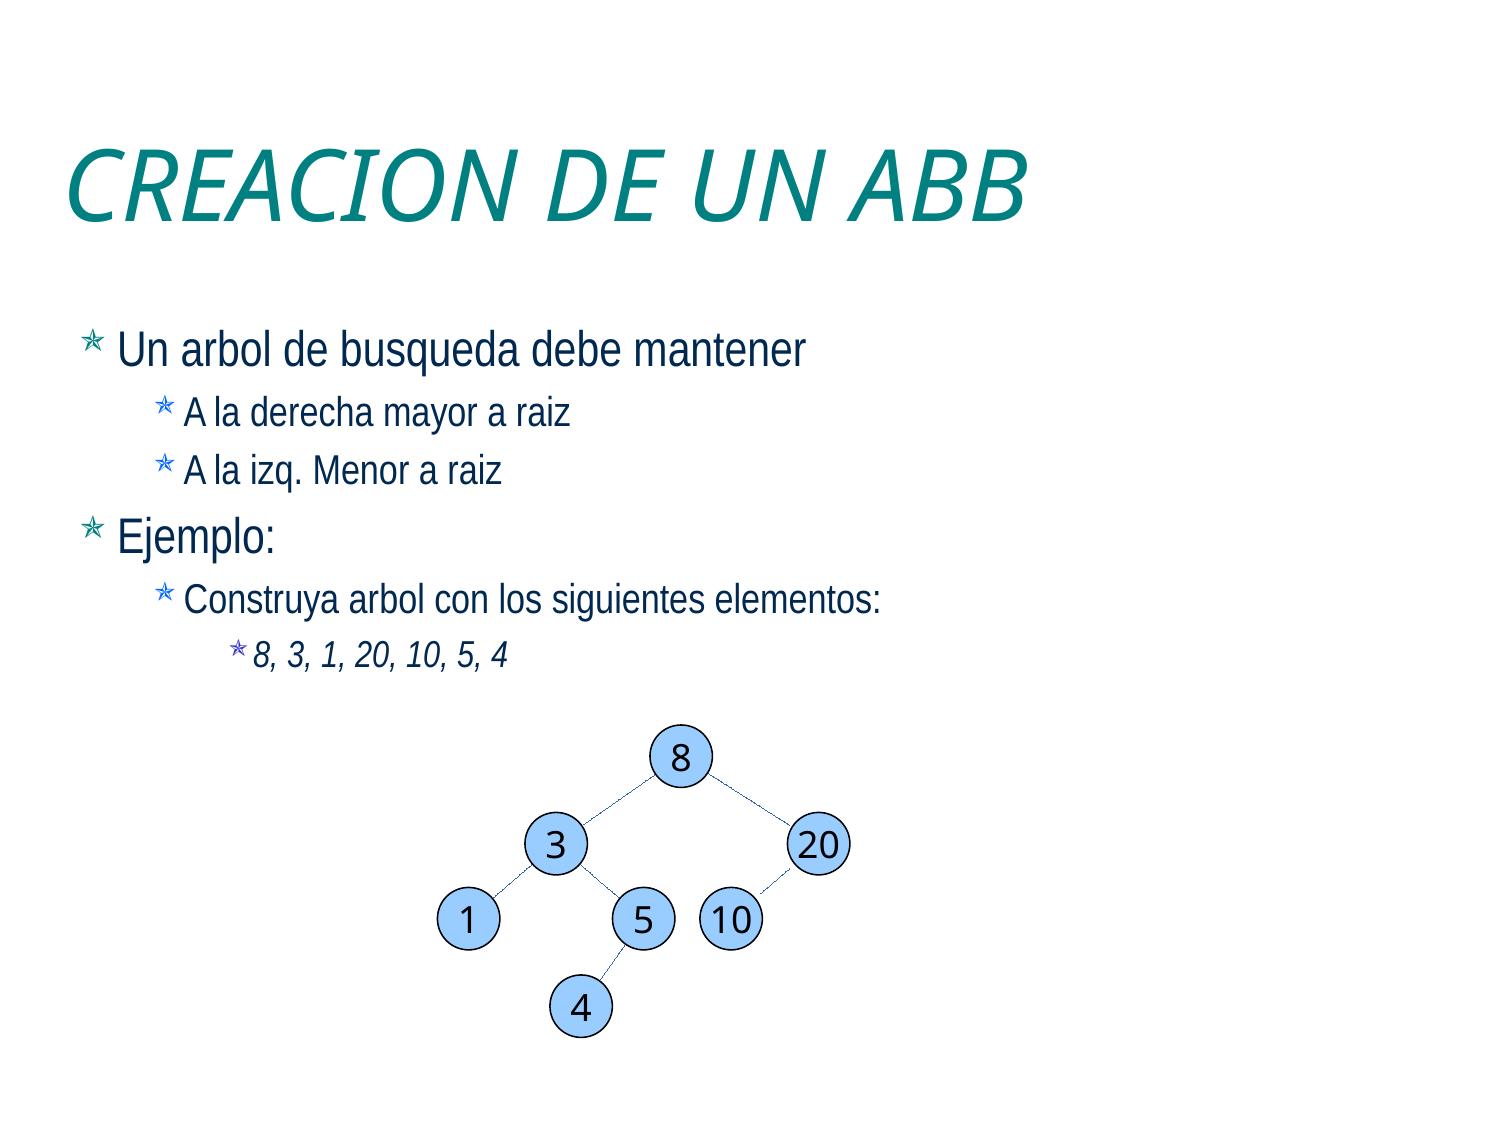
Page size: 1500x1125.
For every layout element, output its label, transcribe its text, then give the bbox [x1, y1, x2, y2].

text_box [699, 887, 763, 951]
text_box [524, 812, 588, 876]
list Un arbol de busqueda debe mantener A la derecha mayor a raiz A la izq. Menor a raiz Ejemplo: Construya arbol con los siguientes elementos: 8, 3, 1, 20, 10, 5, 4 [75, 316, 1425, 1059]
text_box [549, 974, 613, 1038]
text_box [787, 812, 851, 876]
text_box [649, 724, 713, 788]
title CREACION DE UN ABB [62, 87, 1413, 275]
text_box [437, 887, 501, 951]
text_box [612, 887, 676, 951]
